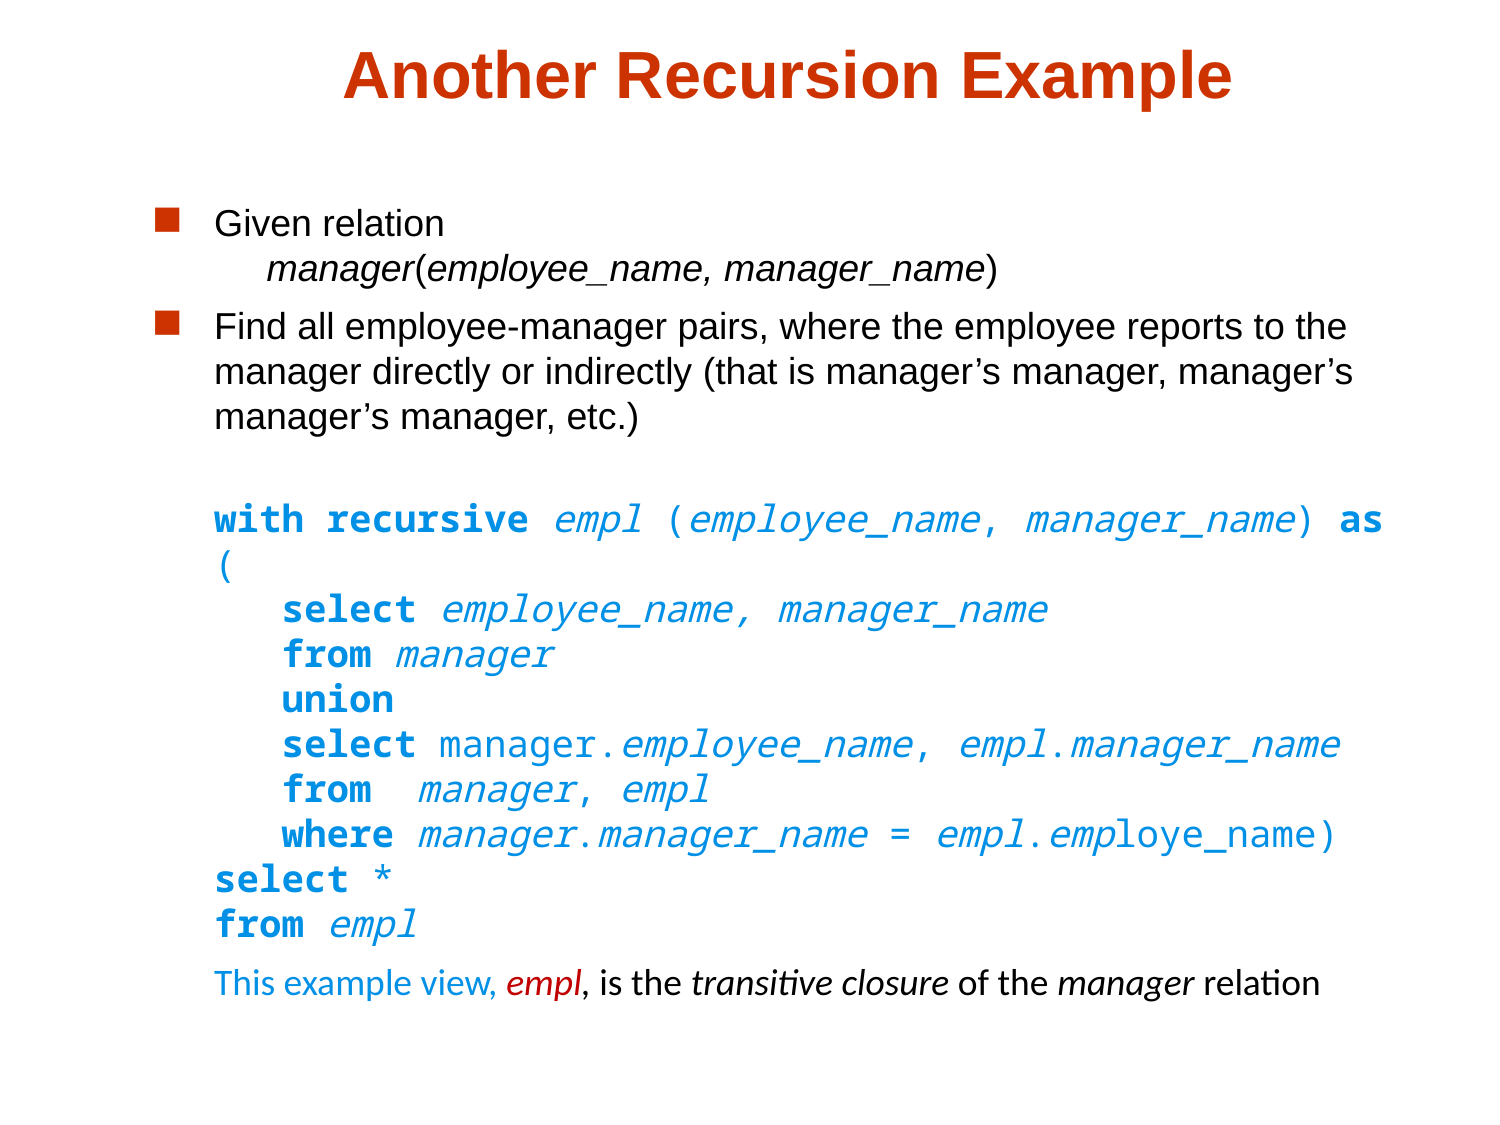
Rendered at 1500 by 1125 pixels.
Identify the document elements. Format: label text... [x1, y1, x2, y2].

title Another Recursion Example [125, 18, 1452, 120]
list Given relation manager(employee_name, manager_name) Find all employee-manager pairs, where the employee reports to the manager directly or indirectly (that is manager’s manager, manager’s manager’s manager, etc.) with recursive empl (employee_name, manager_name) as ( select employee_name, manager_name from manager union select manager.employee_name, empl.manager_name from manager, empl where manager.manager_name = empl.employe_name) select * from empl This example view, empl, is the transitive closure of the manager relation [142, 190, 1400, 996]
